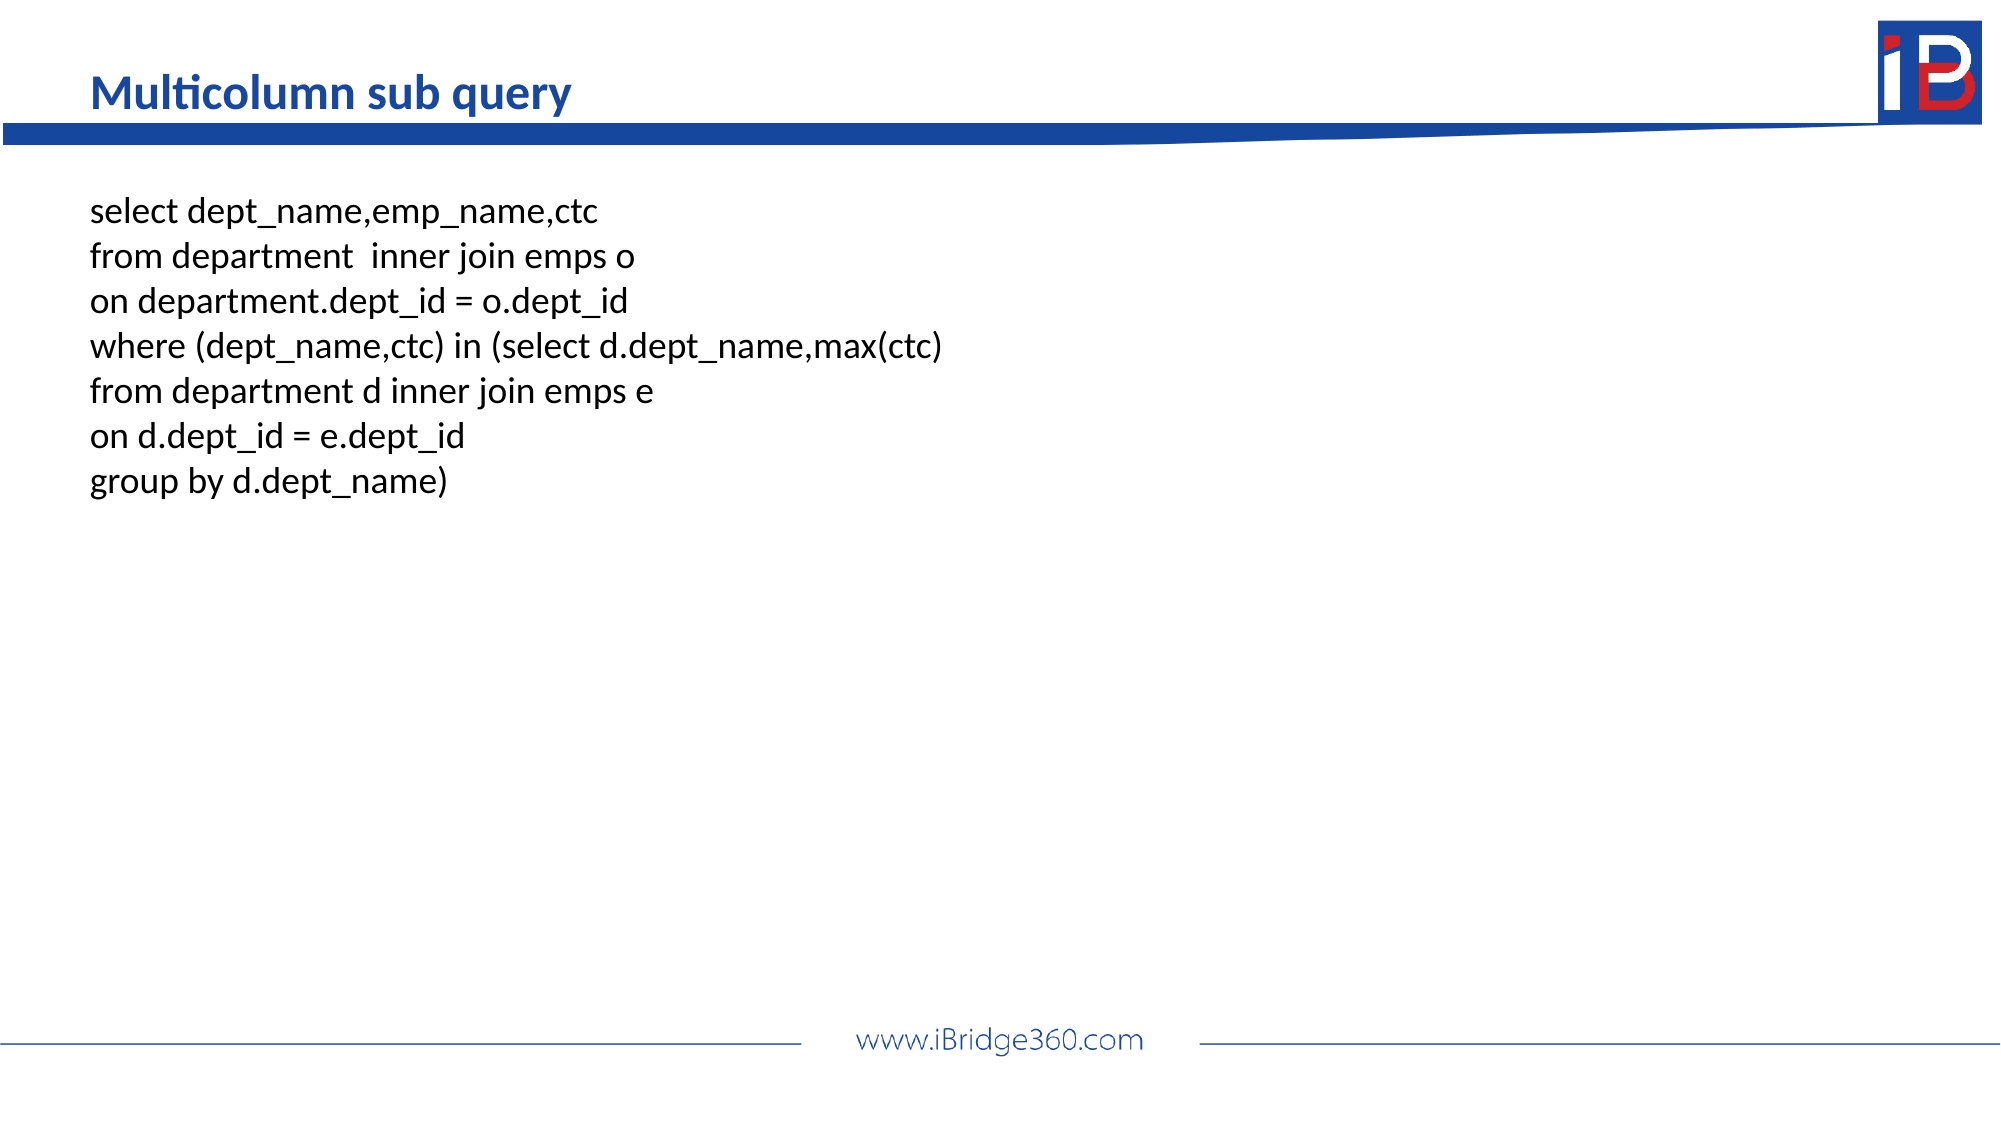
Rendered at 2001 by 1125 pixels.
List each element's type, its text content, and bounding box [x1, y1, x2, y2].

list Multicolumn sub query [75, 22, 1511, 118]
picture [0, 7, 1993, 145]
text_box select dept_name,emp_name,ctc from department inner join emps o on department.dept_id = o.dept_id where (dept_name,ctc) in (select d.dept_name,max(ctc) from department d inner join emps e on d.dept_id = e.dept_id group by d.dept_name) [75, 178, 1075, 508]
picture [0, 1023, 2001, 1057]
